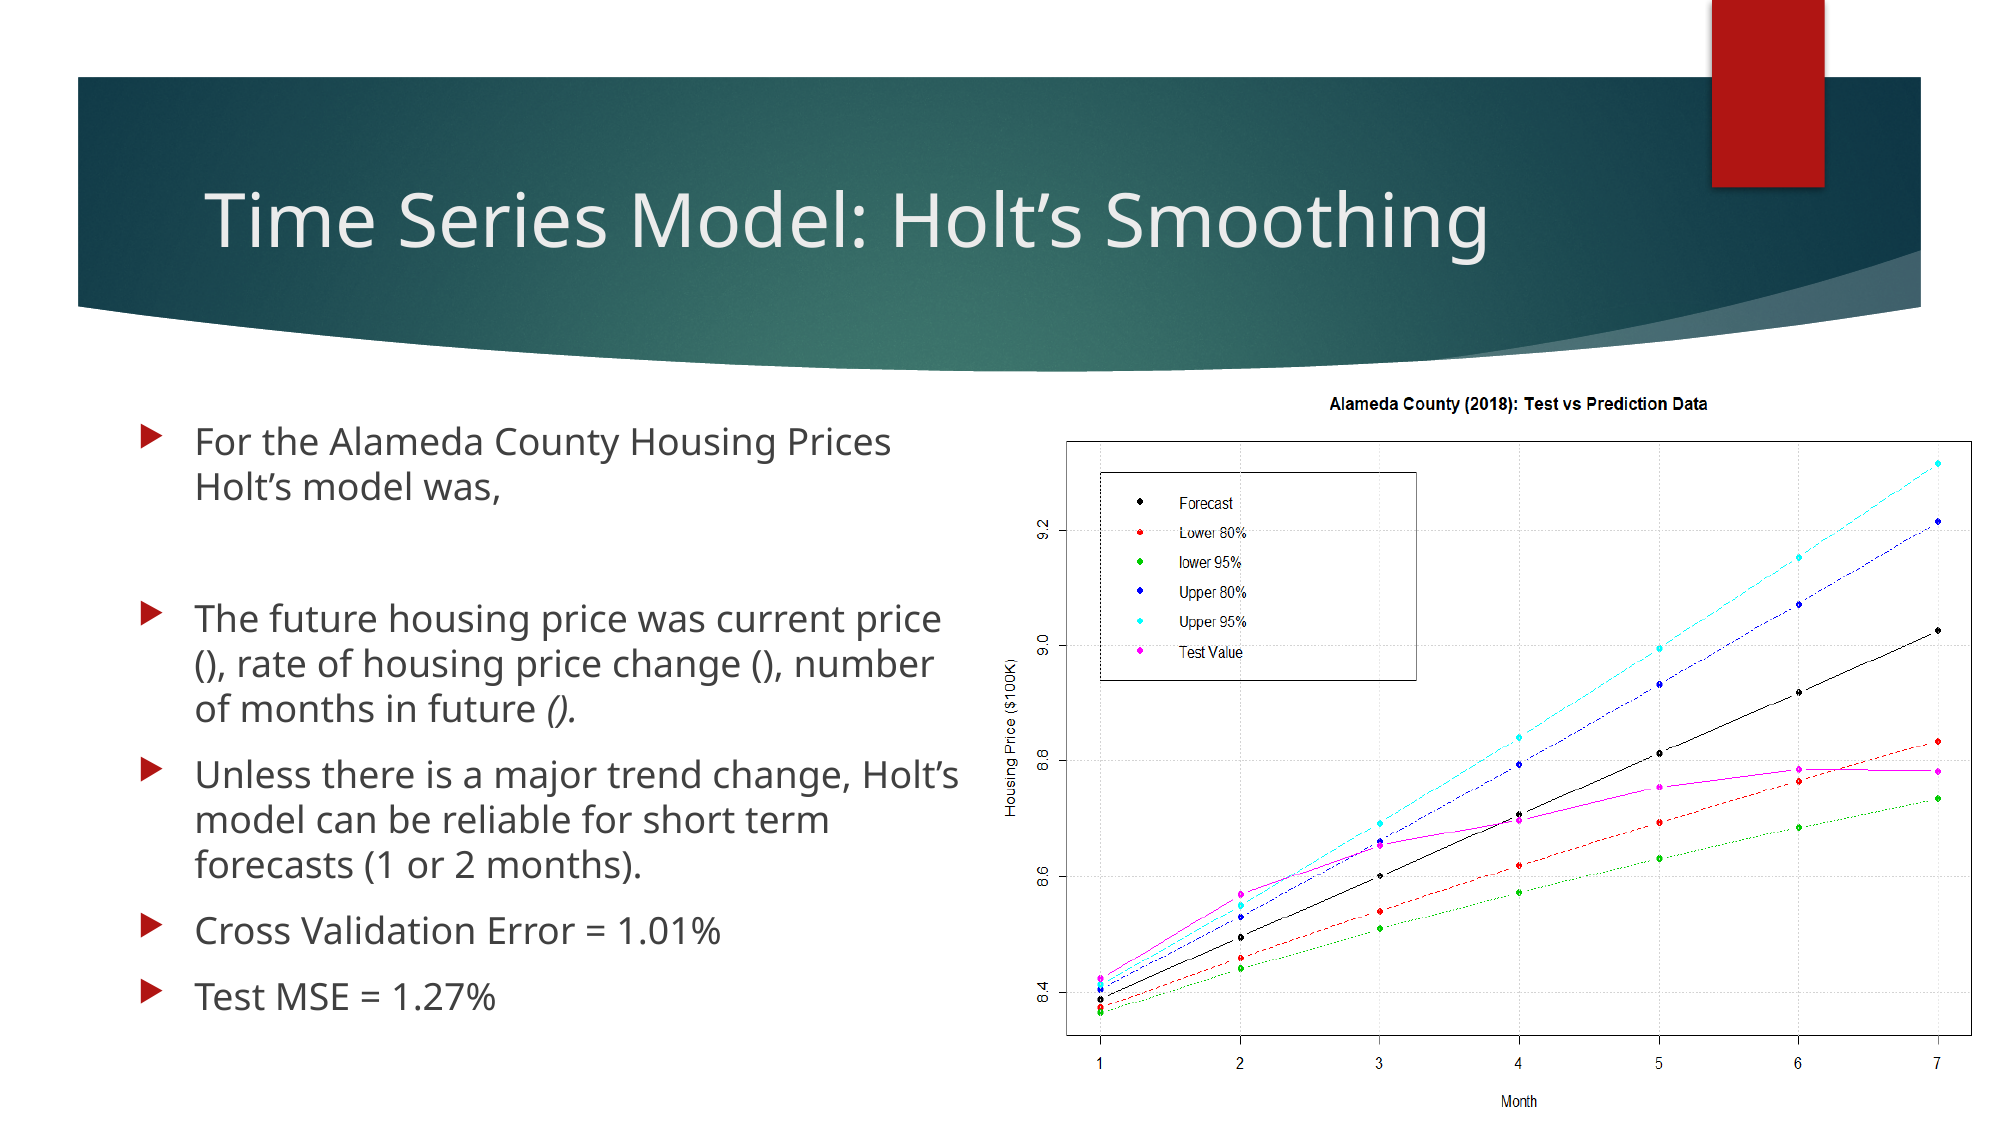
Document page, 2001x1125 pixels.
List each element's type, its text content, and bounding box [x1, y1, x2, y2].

picture [999, 388, 1979, 1109]
title Time Series Model: Holt’s Smoothing [189, 159, 1638, 276]
